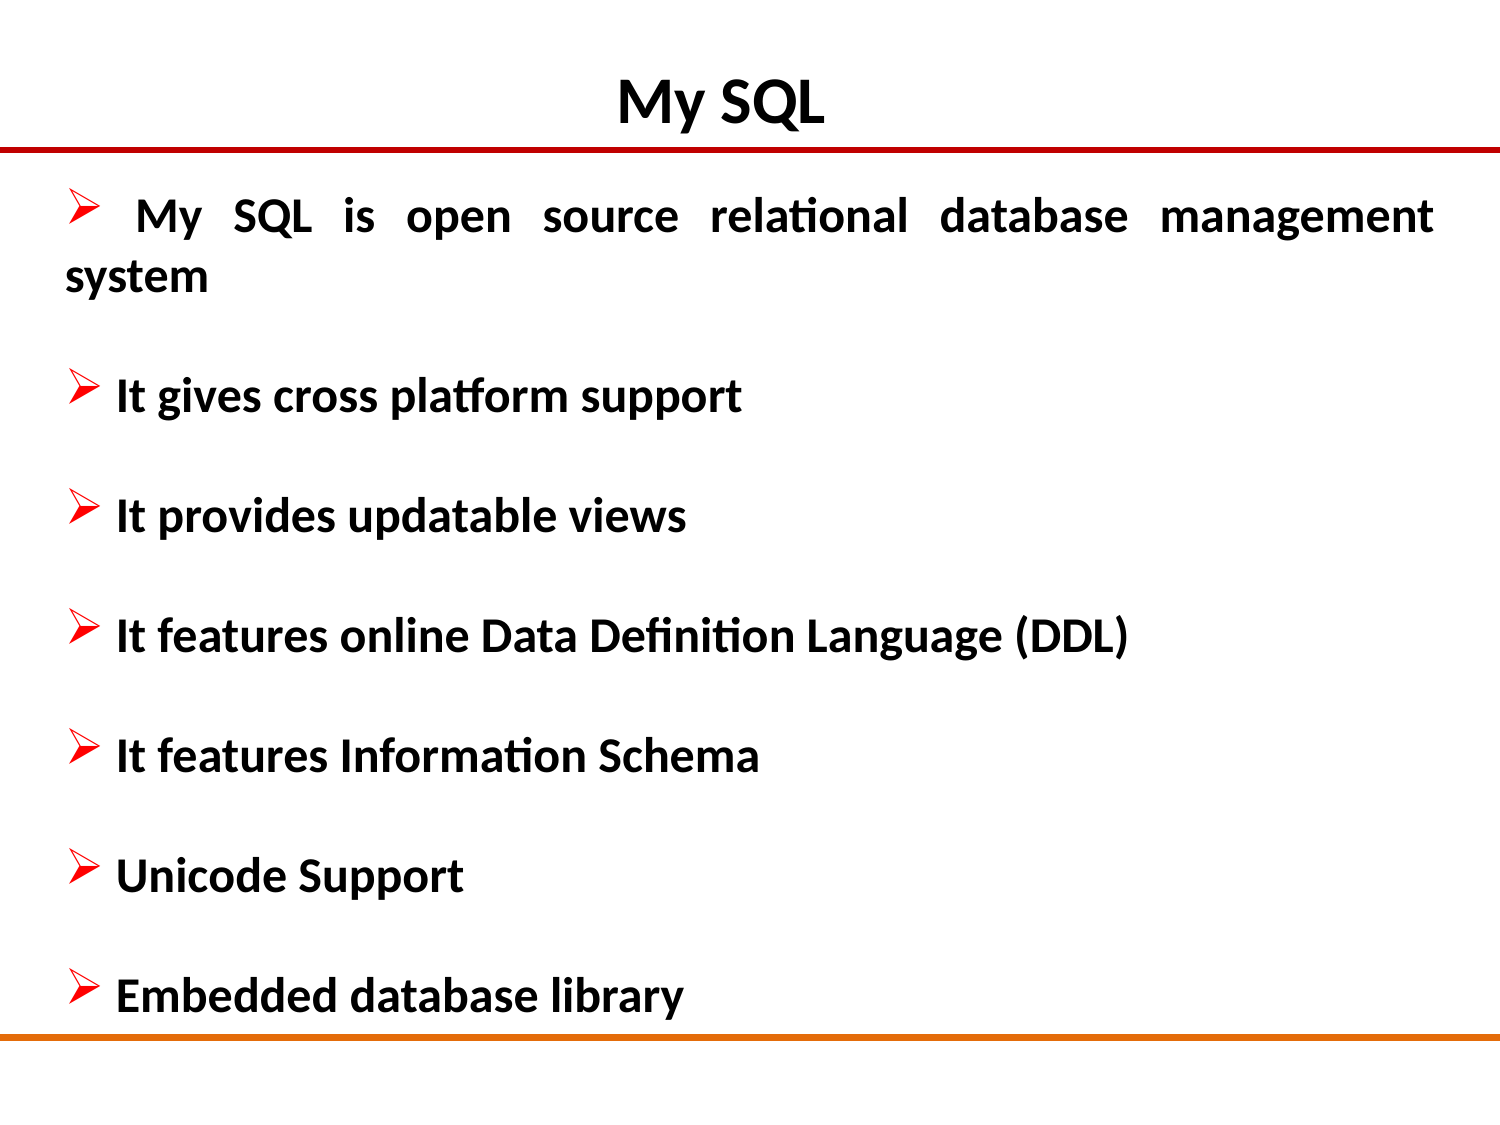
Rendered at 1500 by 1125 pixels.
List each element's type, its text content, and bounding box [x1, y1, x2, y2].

text_box My SQL [601, 49, 842, 145]
text_box My SQL is open source relational database management system It gives cross platform support It provides updatable views It features online Data Definition Language (DDL) It features Information Schema Unicode Support Embedded database library [50, 174, 1450, 1030]
